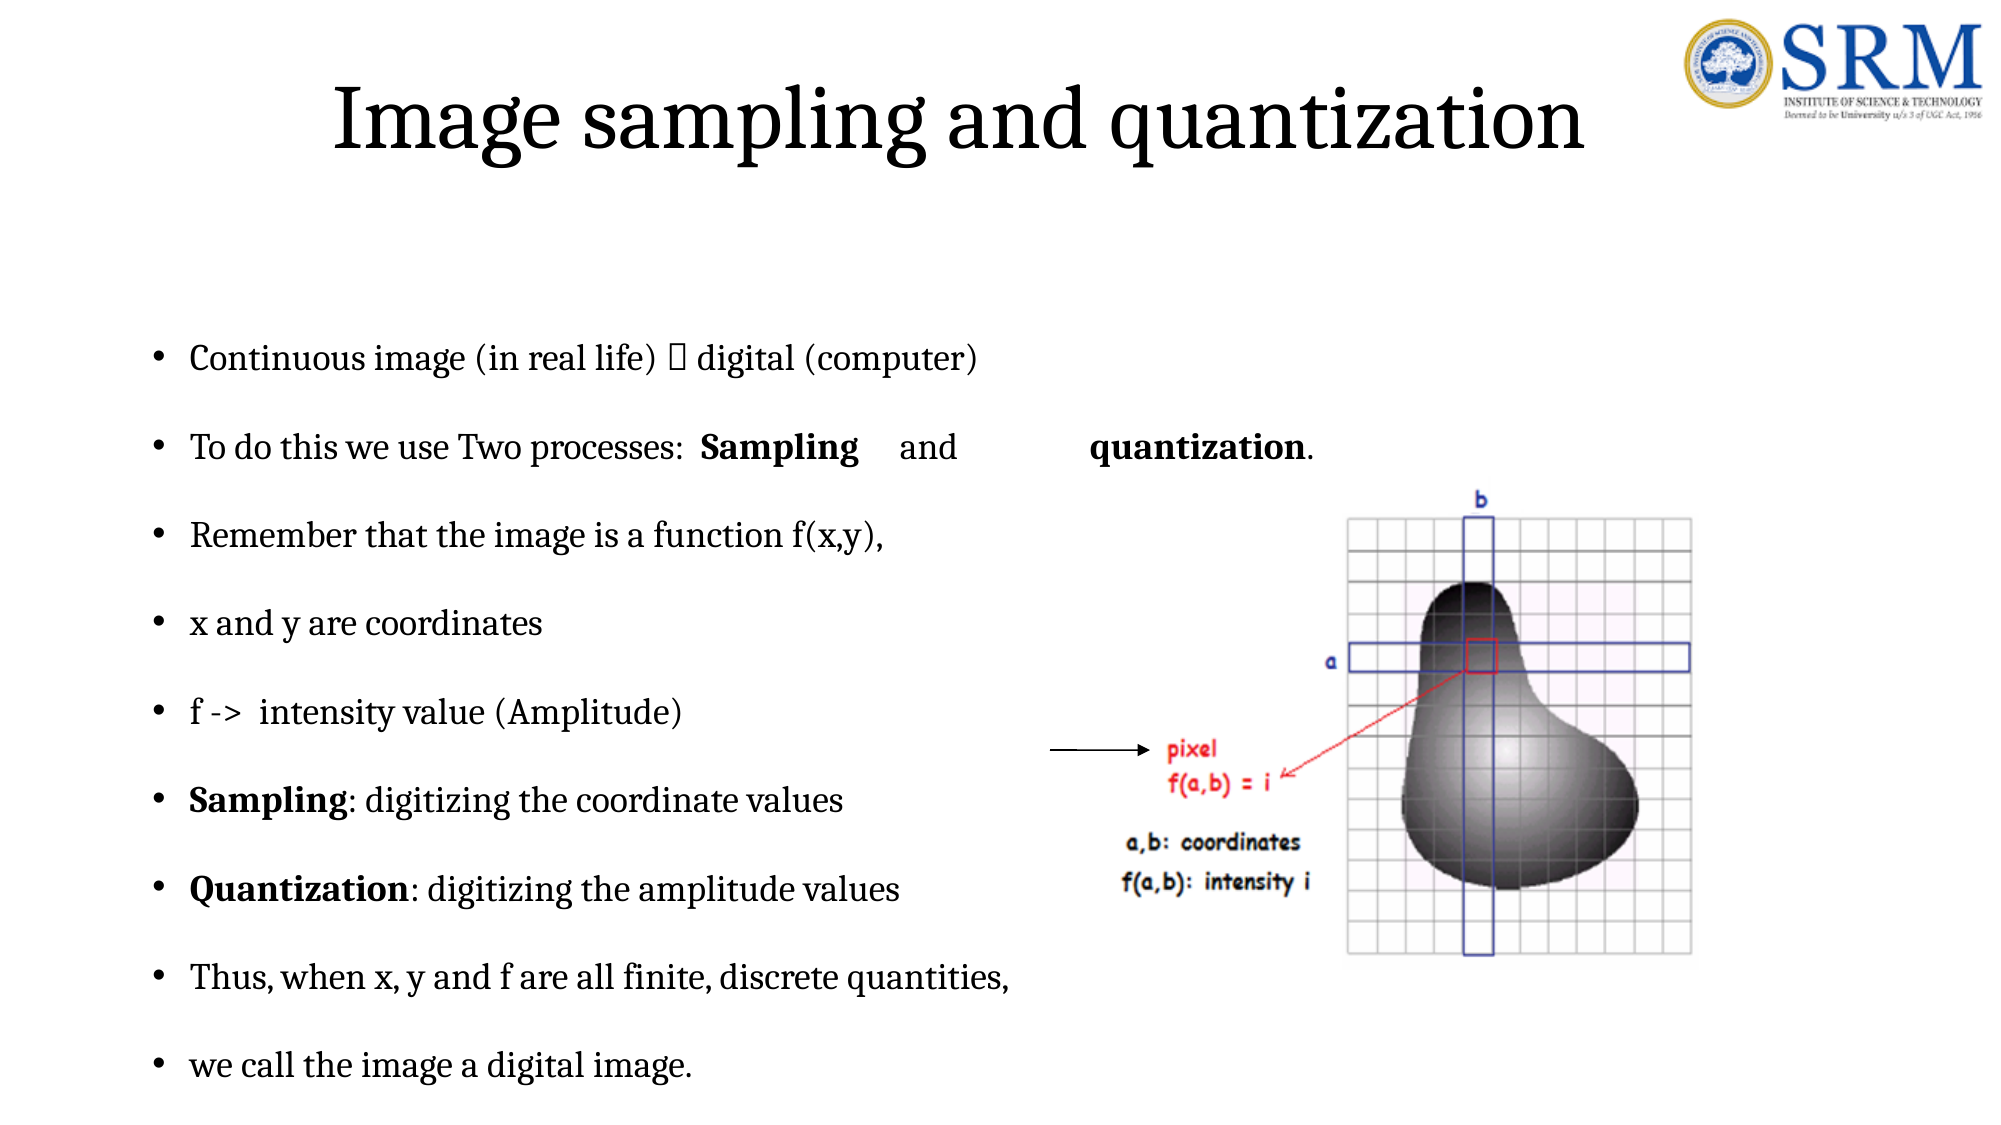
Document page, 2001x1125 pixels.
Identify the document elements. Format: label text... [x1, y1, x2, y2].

picture [1112, 474, 1736, 975]
picture [1670, 3, 2000, 131]
list Continuous image (in real life)  digital (computer) To do this we use Two processes: Sampling and quantization. Remember that the image is a function f(x,y), x and y are coordinates f -> intensity value (Amplitude) Sampling: digitizing the coordinate values Quantization: digitizing the amplitude values Thus, when x, y and f are all finite, discrete quantities, we call the image a digital image. [137, 237, 1600, 1125]
title Image sampling and quantization [97, 10, 1823, 228]
